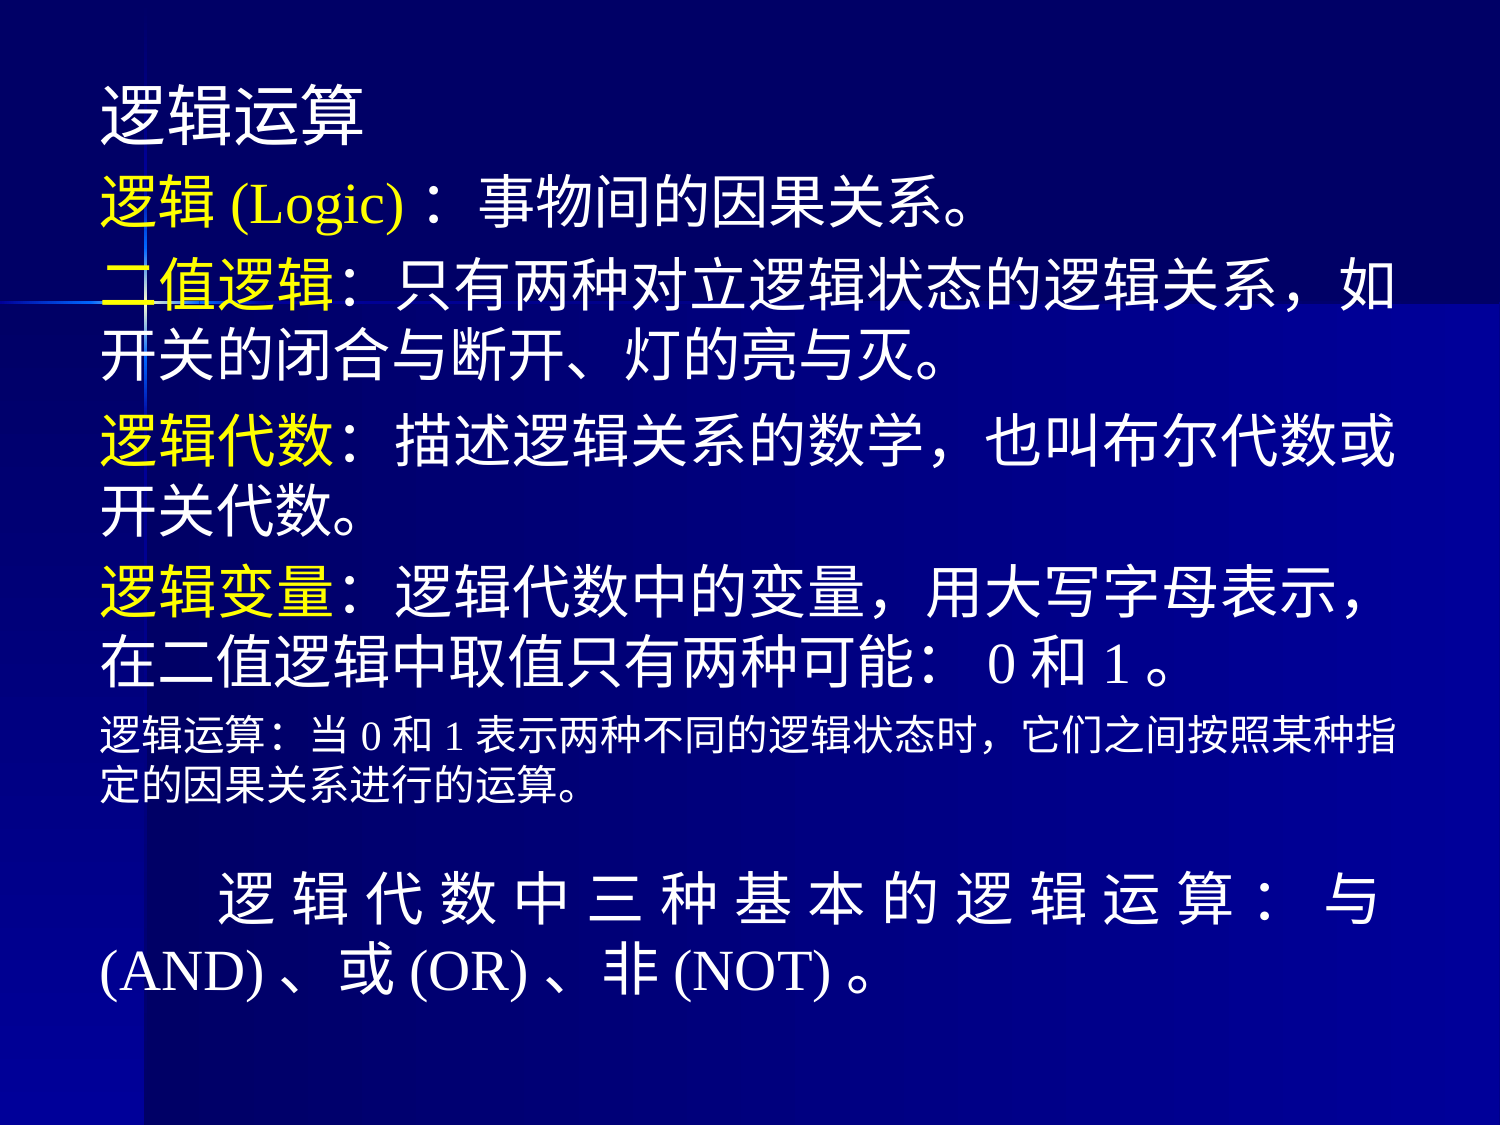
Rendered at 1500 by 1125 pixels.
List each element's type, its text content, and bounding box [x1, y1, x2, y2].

text_box 逻辑运算：当0和1表示两种不同的逻辑状态时，它们之间按照某种指定的因果关系进行的运算。 [84, 701, 1412, 816]
text_box 逻辑(Logic)：事物间的因果关系。 [85, 157, 1412, 240]
text_box 逻辑代数中三种基本的逻辑运算：与(AND)、或(OR)、非(NOT)。 [85, 854, 1412, 1010]
text_box 逻辑变量：逻辑代数中的变量，用大写字母表示，在二值逻辑中取值只有两种可能：0和1。 [84, 547, 1412, 701]
text_box 逻辑代数：描述逻辑关系的数学，也叫布尔代数或开关代数。 [85, 397, 1412, 547]
text_box 逻辑运算 [85, 66, 1412, 157]
text_box 二值逻辑：只有两种对立逻辑状态的逻辑关系，如开关的闭合与断开、灯的亮与灭。 [85, 240, 1412, 396]
